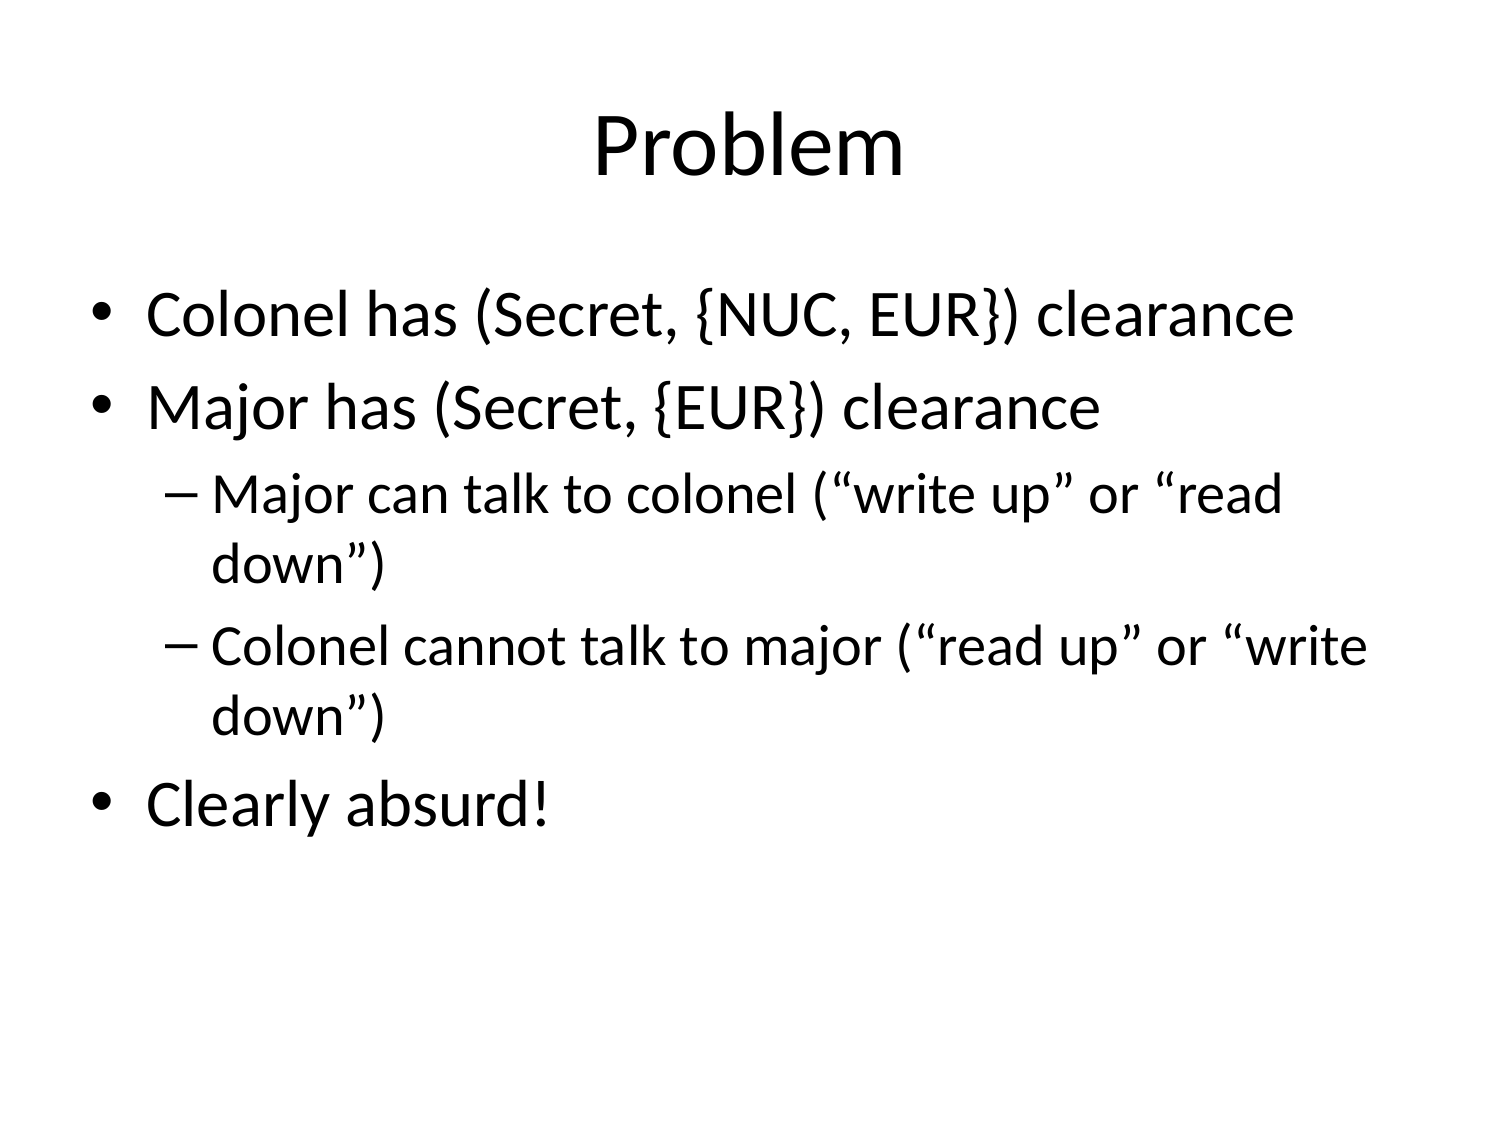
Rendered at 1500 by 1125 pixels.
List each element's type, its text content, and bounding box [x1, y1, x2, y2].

list Colonel has (Secret, {NUC, EUR}) clearance Major has (Secret, {EUR}) clearance Major can talk to colonel (“write up” or “read down”) Colonel cannot talk to major (“read up” or “write down”) Clearly absurd! [75, 262, 1425, 1005]
title Problem [75, 45, 1425, 233]
